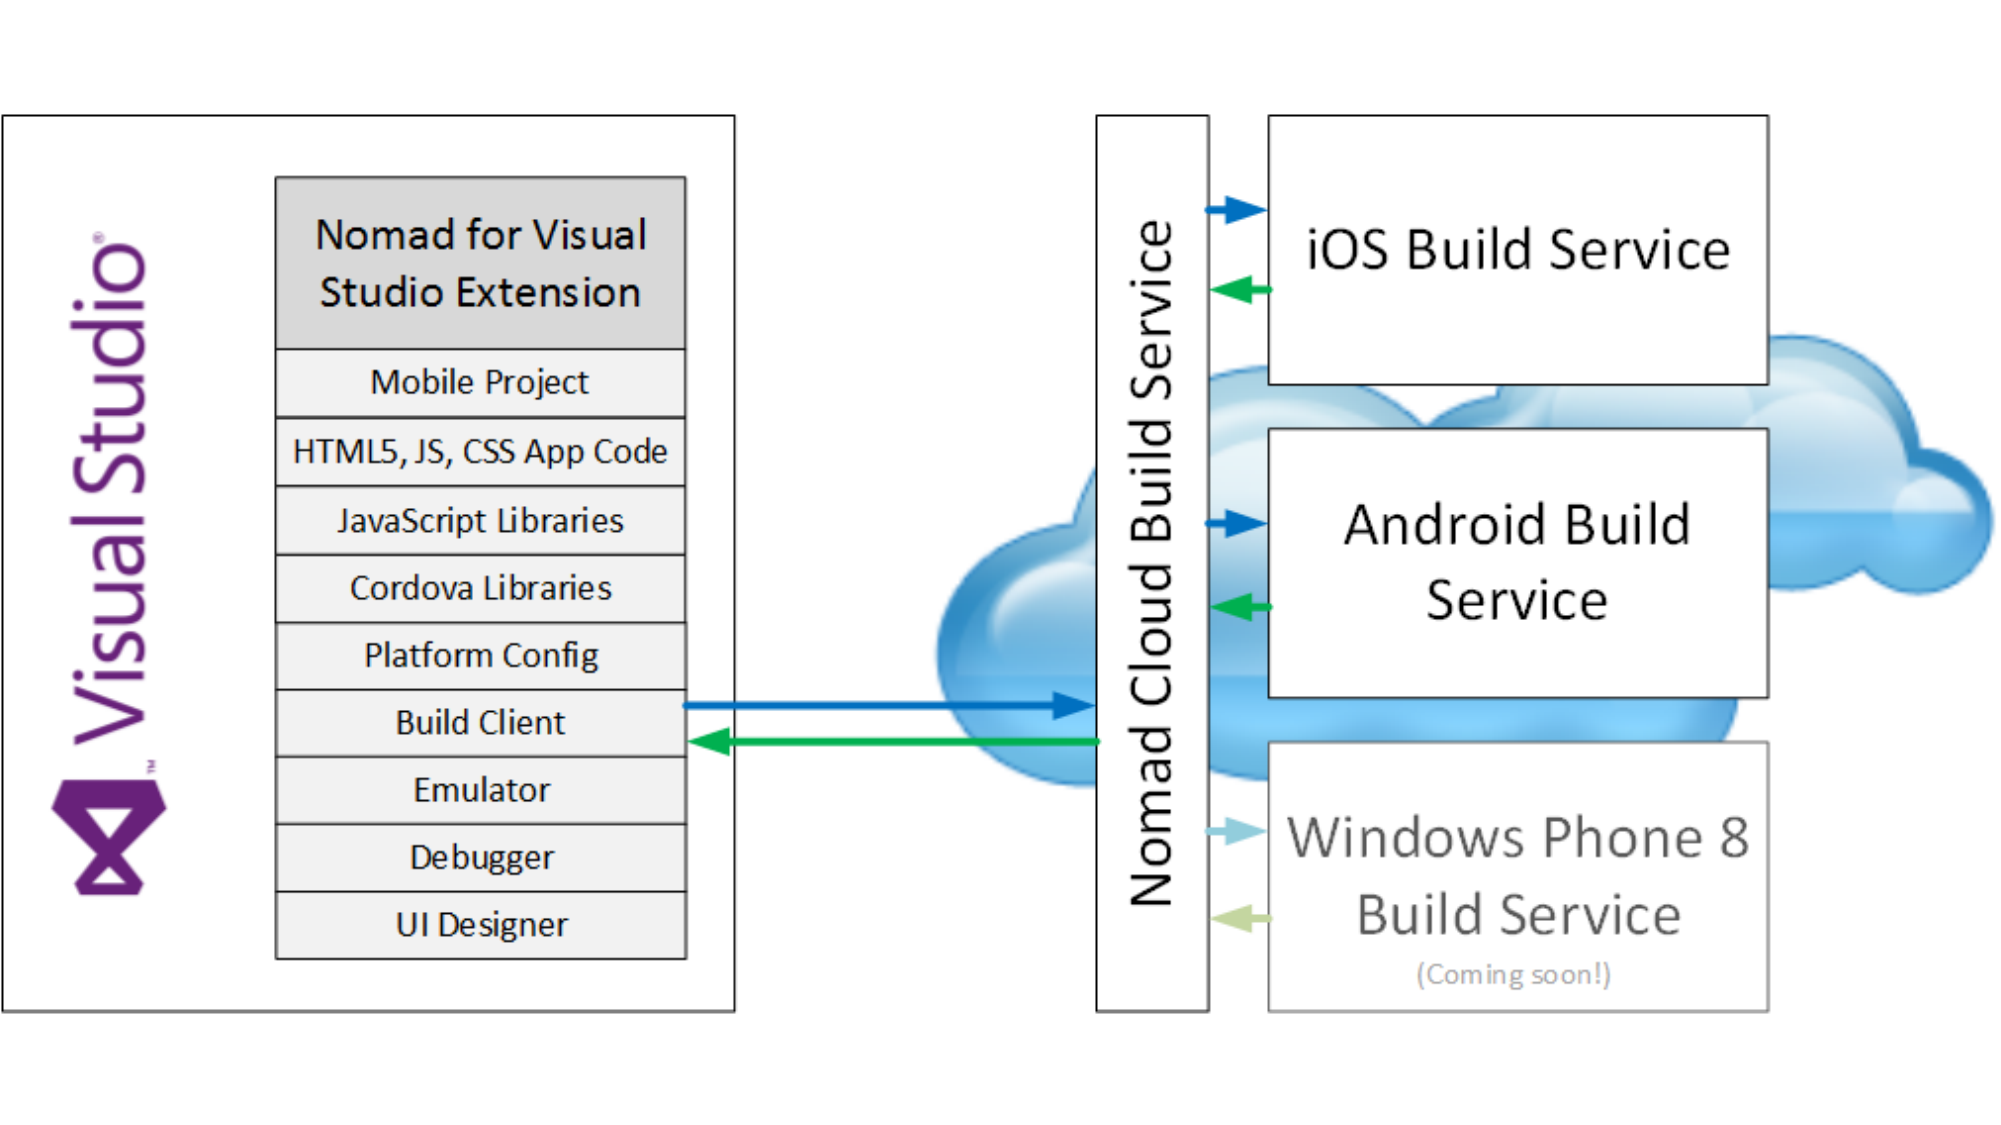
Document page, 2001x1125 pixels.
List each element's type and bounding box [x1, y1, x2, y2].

list [0, 18, 2000, 1107]
